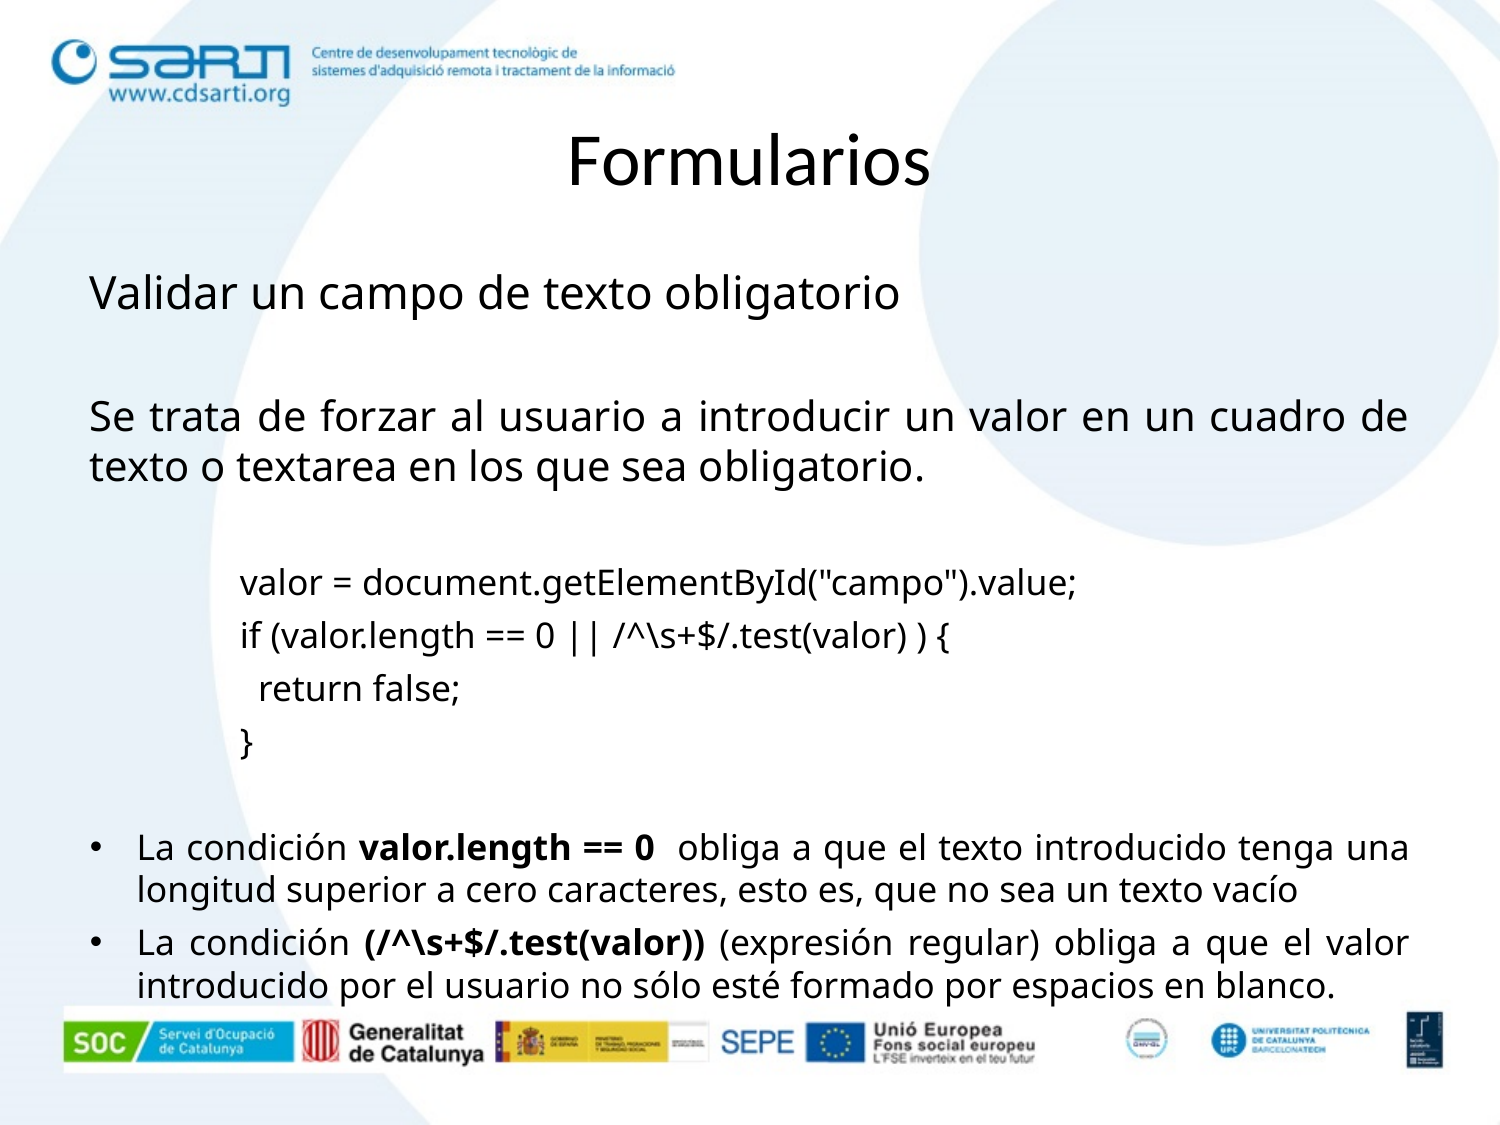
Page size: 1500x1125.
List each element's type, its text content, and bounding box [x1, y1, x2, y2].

text_box Formularios [74, 103, 1425, 209]
text_box Validar un campo de texto obligatorio Se trata de forzar al usuario a introducir un valor en un cuadro de texto o textarea en los que sea obligatorio. valor = document.getElementById("campo").value; if (valor.length == 0 || /^\s+$/.test(valor) ) { return false; } La condición valor.length == 0 obliga a que el texto introducido tenga una longitud superior a cero caracteres, esto es, que no sea un texto vacío La condición (/^\s+$/.test(valor)) (expresión regular) obliga a que el valor introducido por el usuario no sólo esté formado por espacios en blanco. [74, 256, 1425, 1017]
picture [0, 0, 1500, 1125]
